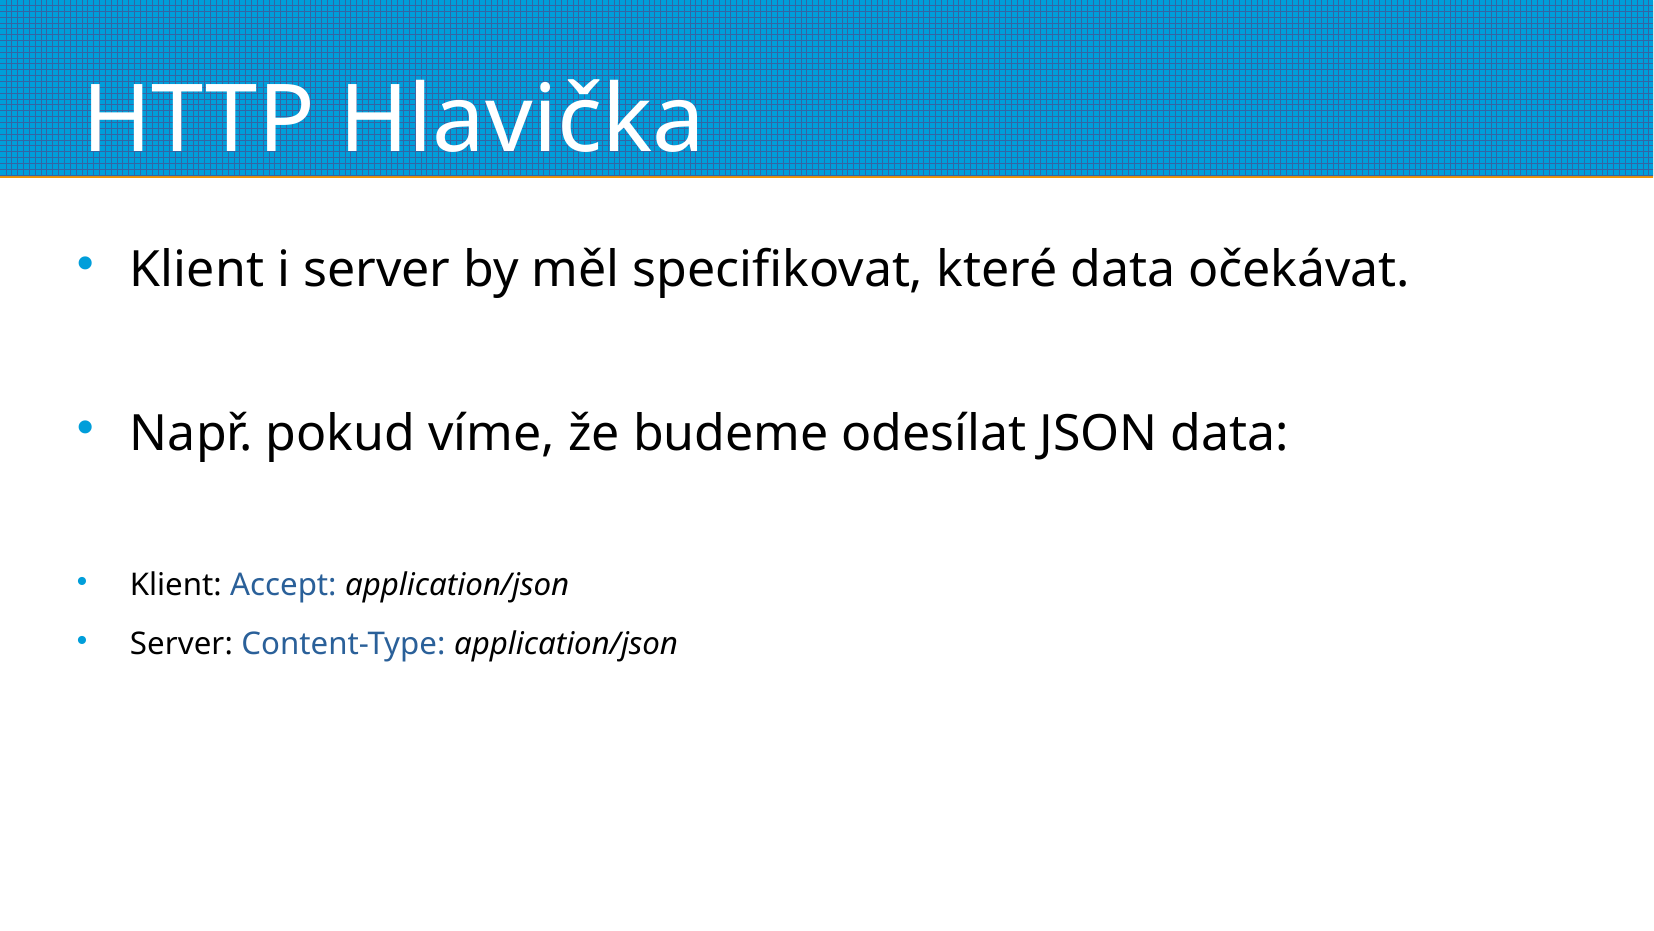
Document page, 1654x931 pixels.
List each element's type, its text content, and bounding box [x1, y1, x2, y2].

list Klient i server by měl specifikovat, které data očekávat. Např. pokud víme, že budeme odesílat JSON data: Klient: Accept: application/json Server: Content-Type: application/json [59, 236, 1539, 827]
title HTTP Hlavička [82, 14, 1571, 170]
picture [0, 178, 1654, 931]
